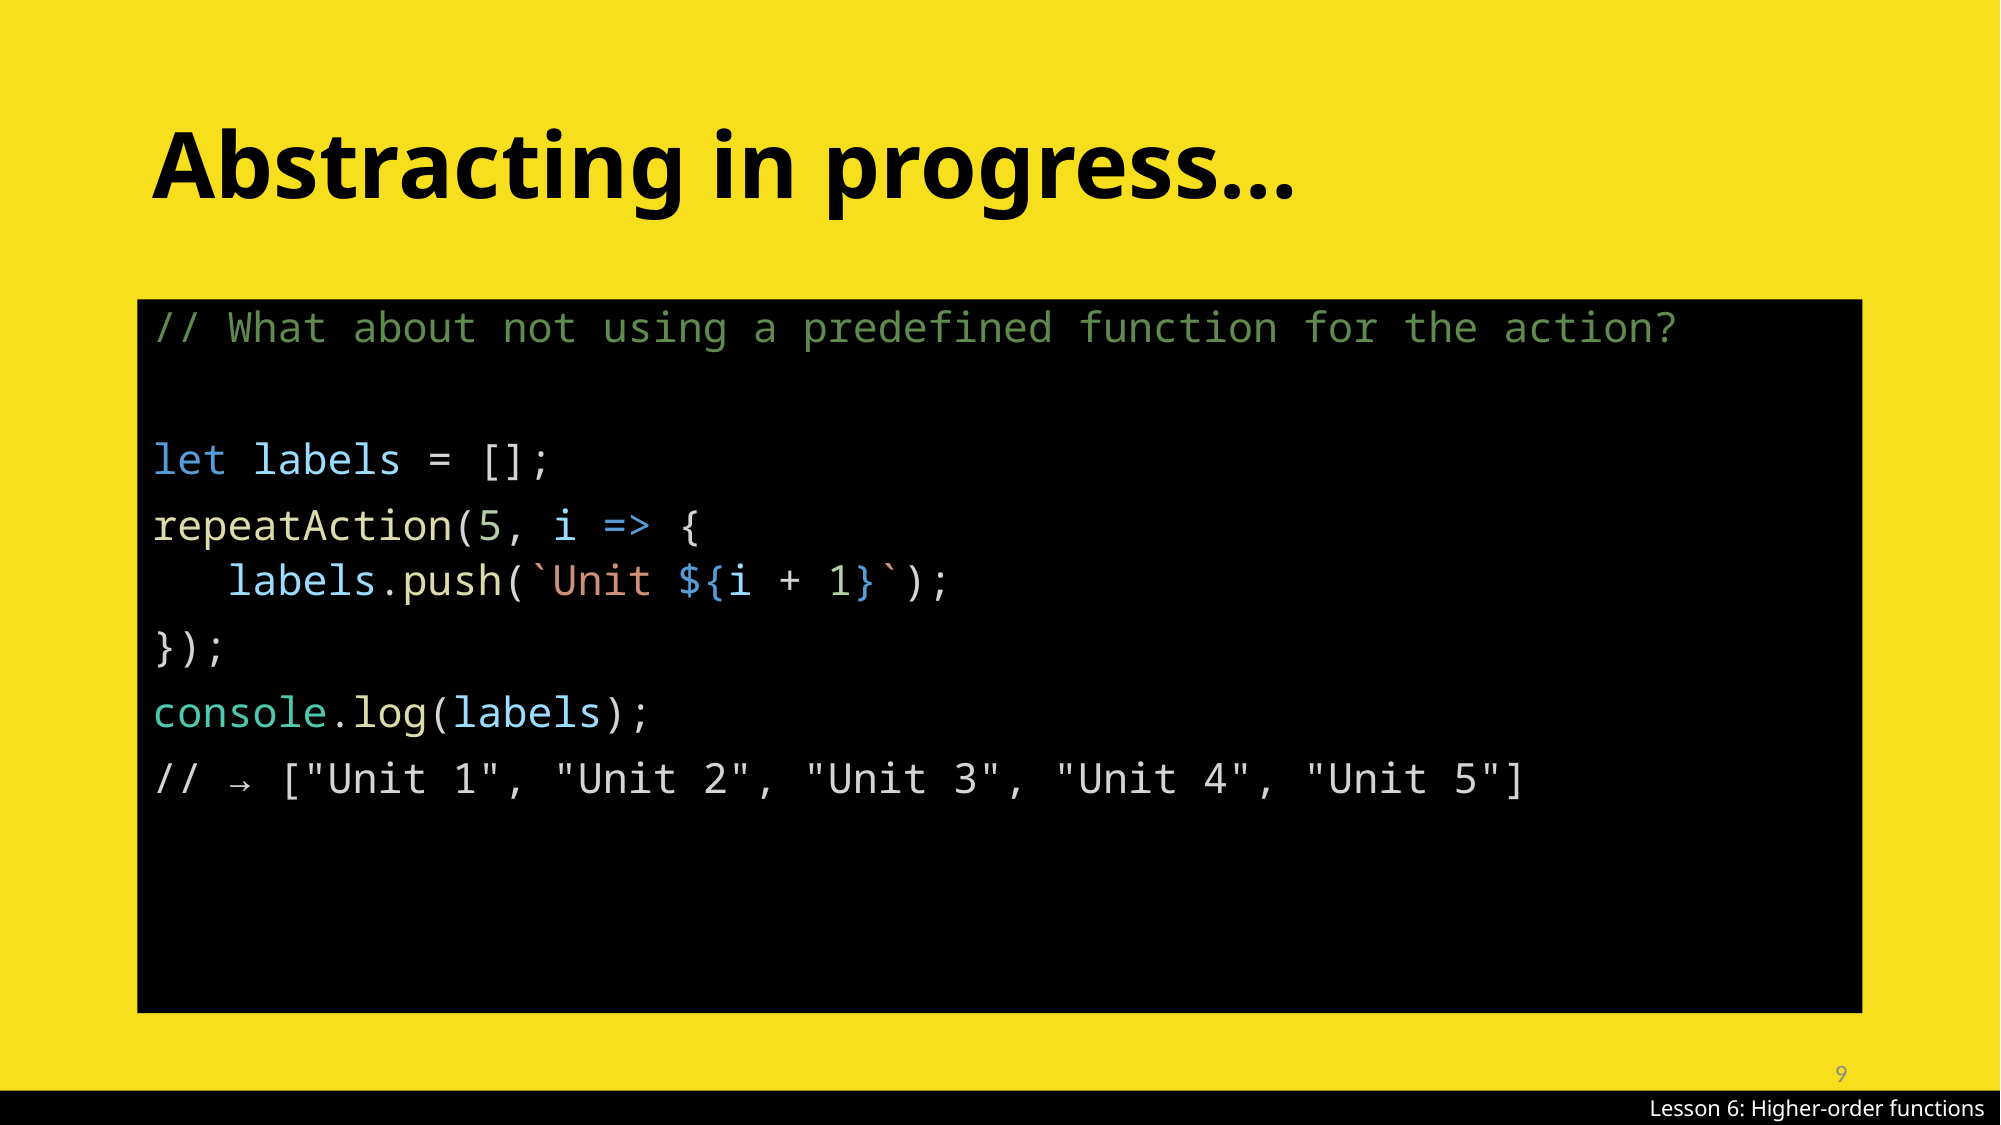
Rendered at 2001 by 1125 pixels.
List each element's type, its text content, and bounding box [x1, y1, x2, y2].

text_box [0, 1086, 2000, 1125]
slide_number 9 [1412, 1042, 1863, 1086]
list // What about not using a predefined function for the action? let labels = []; repeatAction(5, i => { labels.push(`Unit ${i + 1}`); }); console.log(labels); // → ["Unit 1", "Unit 2", "Unit 3", "Unit 4", "Unit 5"] [137, 299, 1863, 1014]
title Abstracting in progress… [137, 59, 1863, 278]
